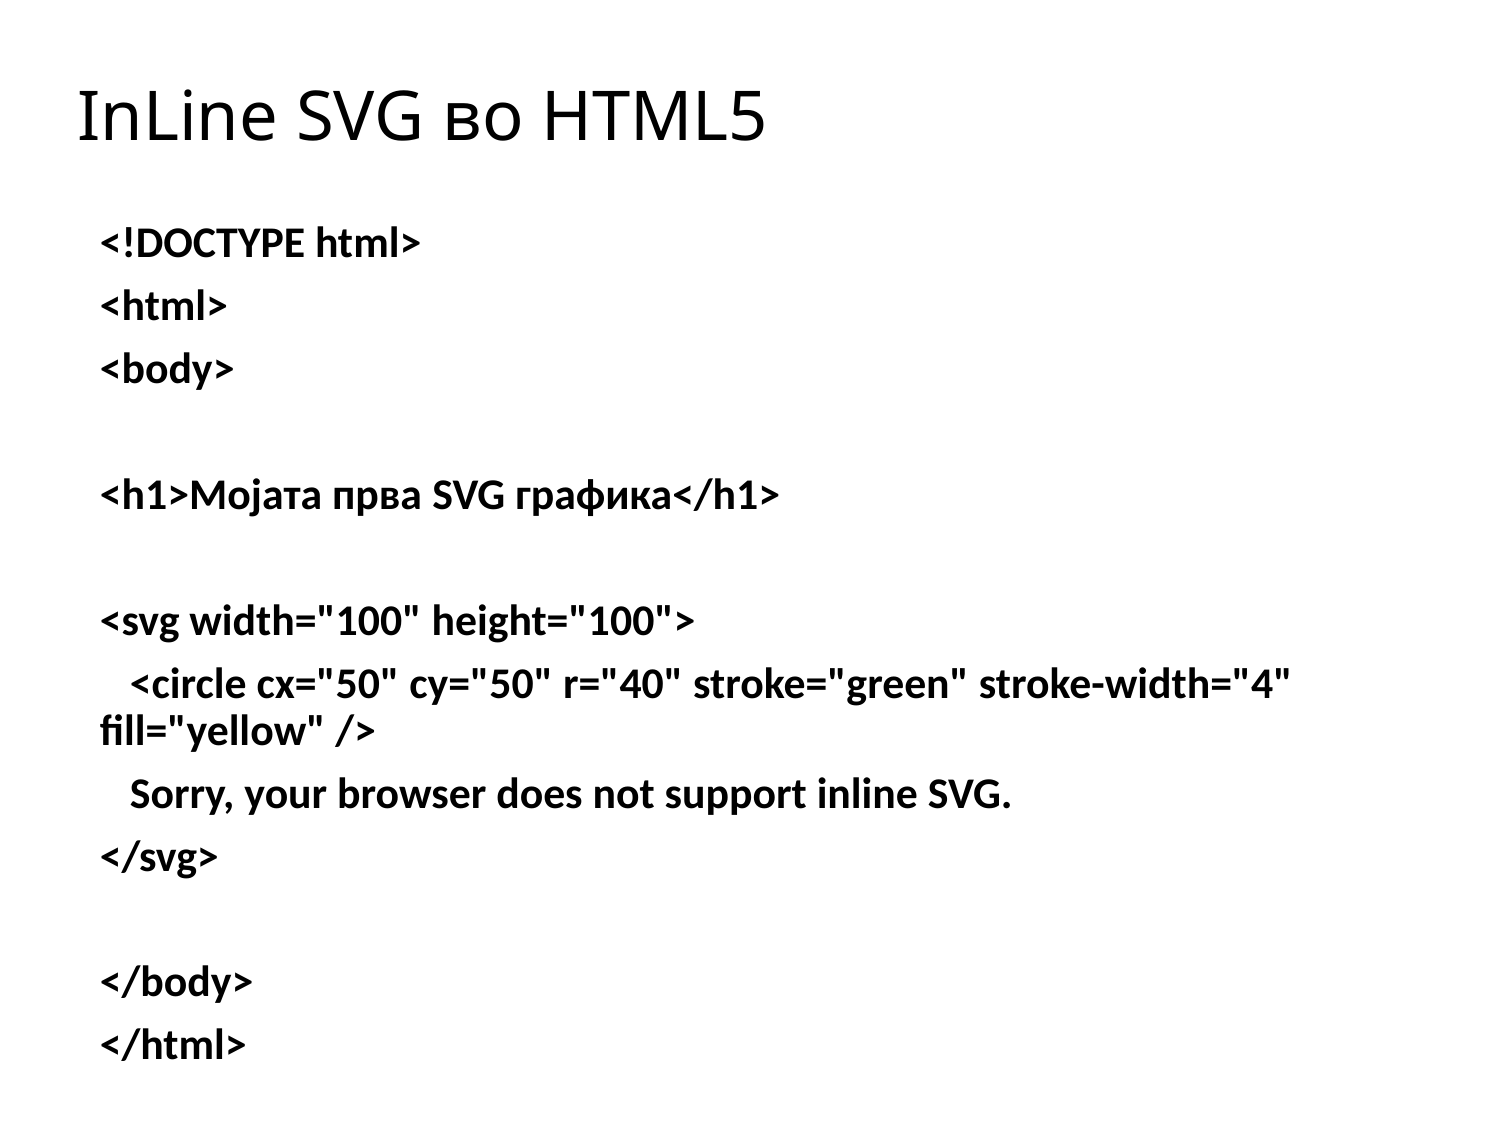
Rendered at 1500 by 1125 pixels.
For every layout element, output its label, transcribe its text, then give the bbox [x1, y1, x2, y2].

title InLine SVG во HTML5 [62, 24, 1413, 212]
list <!DOCTYPE html> <html> <body> <h1>Mојата прва SVG графика</h1> <svg width="100" height="100"> <circle cx="50" cy="50" r="40" stroke="green" stroke-width="4" fill="yellow" /> Sorry, your browser does not support inline SVG. </svg> </body> </html> [62, 212, 1463, 1100]
